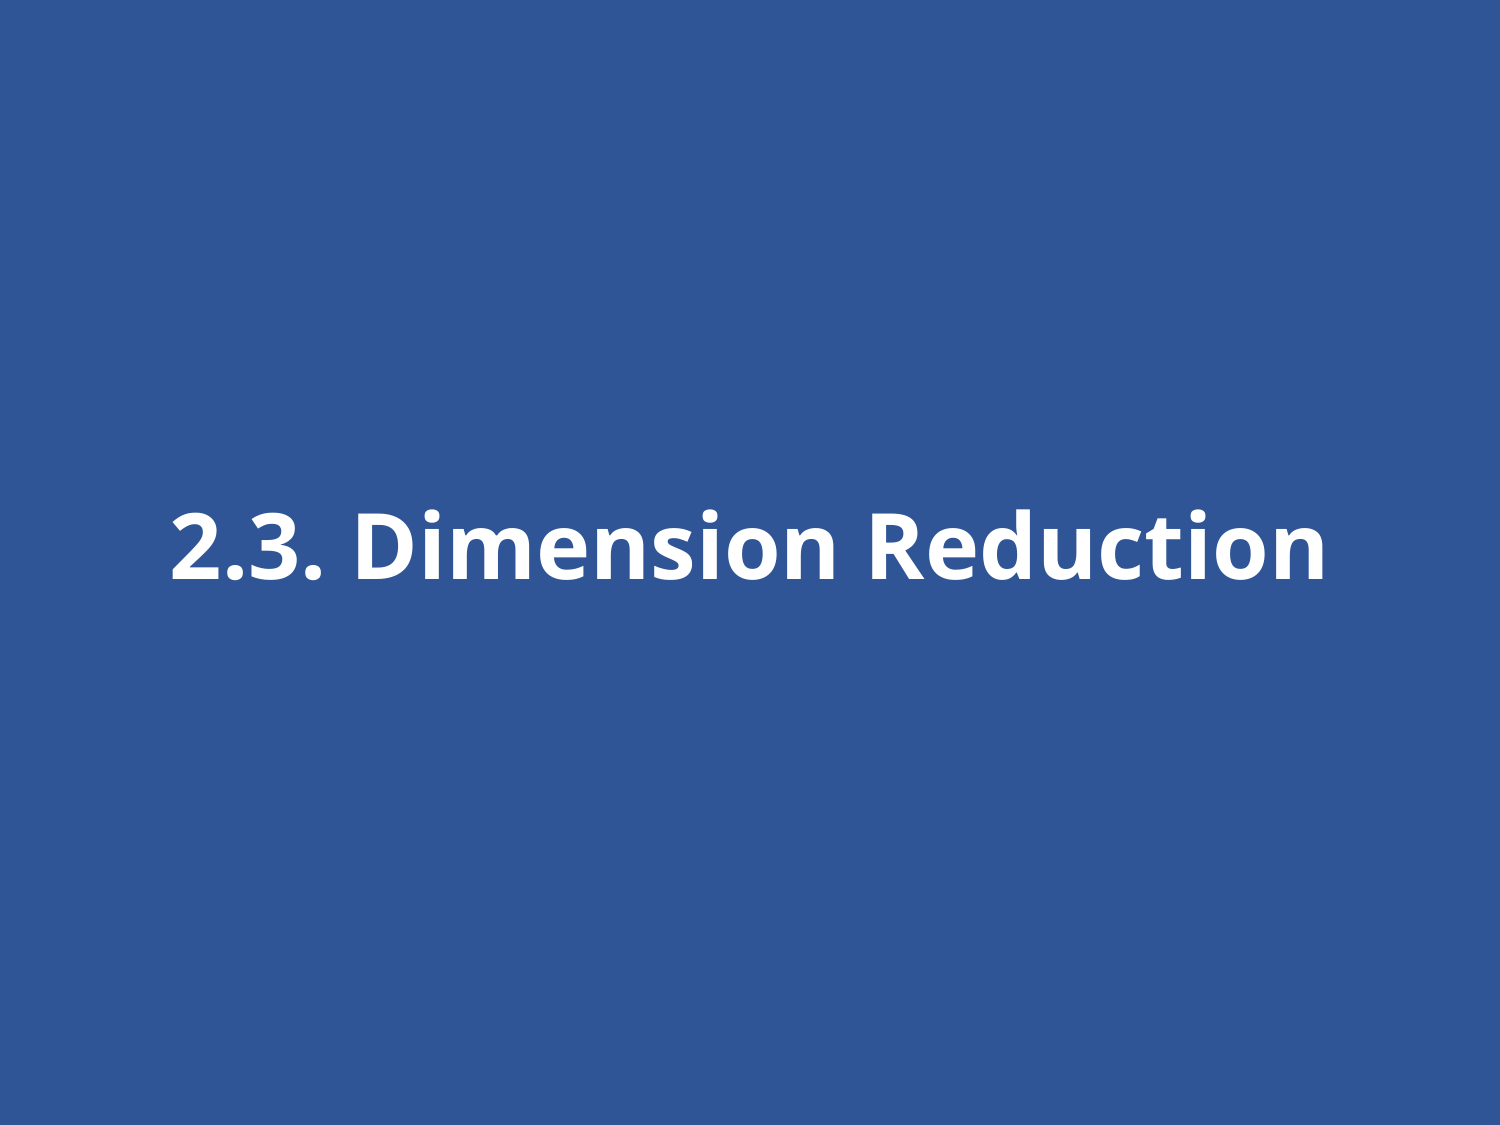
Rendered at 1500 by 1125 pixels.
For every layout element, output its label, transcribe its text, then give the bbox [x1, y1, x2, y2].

list 2.3. Dimension Reduction [103, 299, 1397, 1014]
